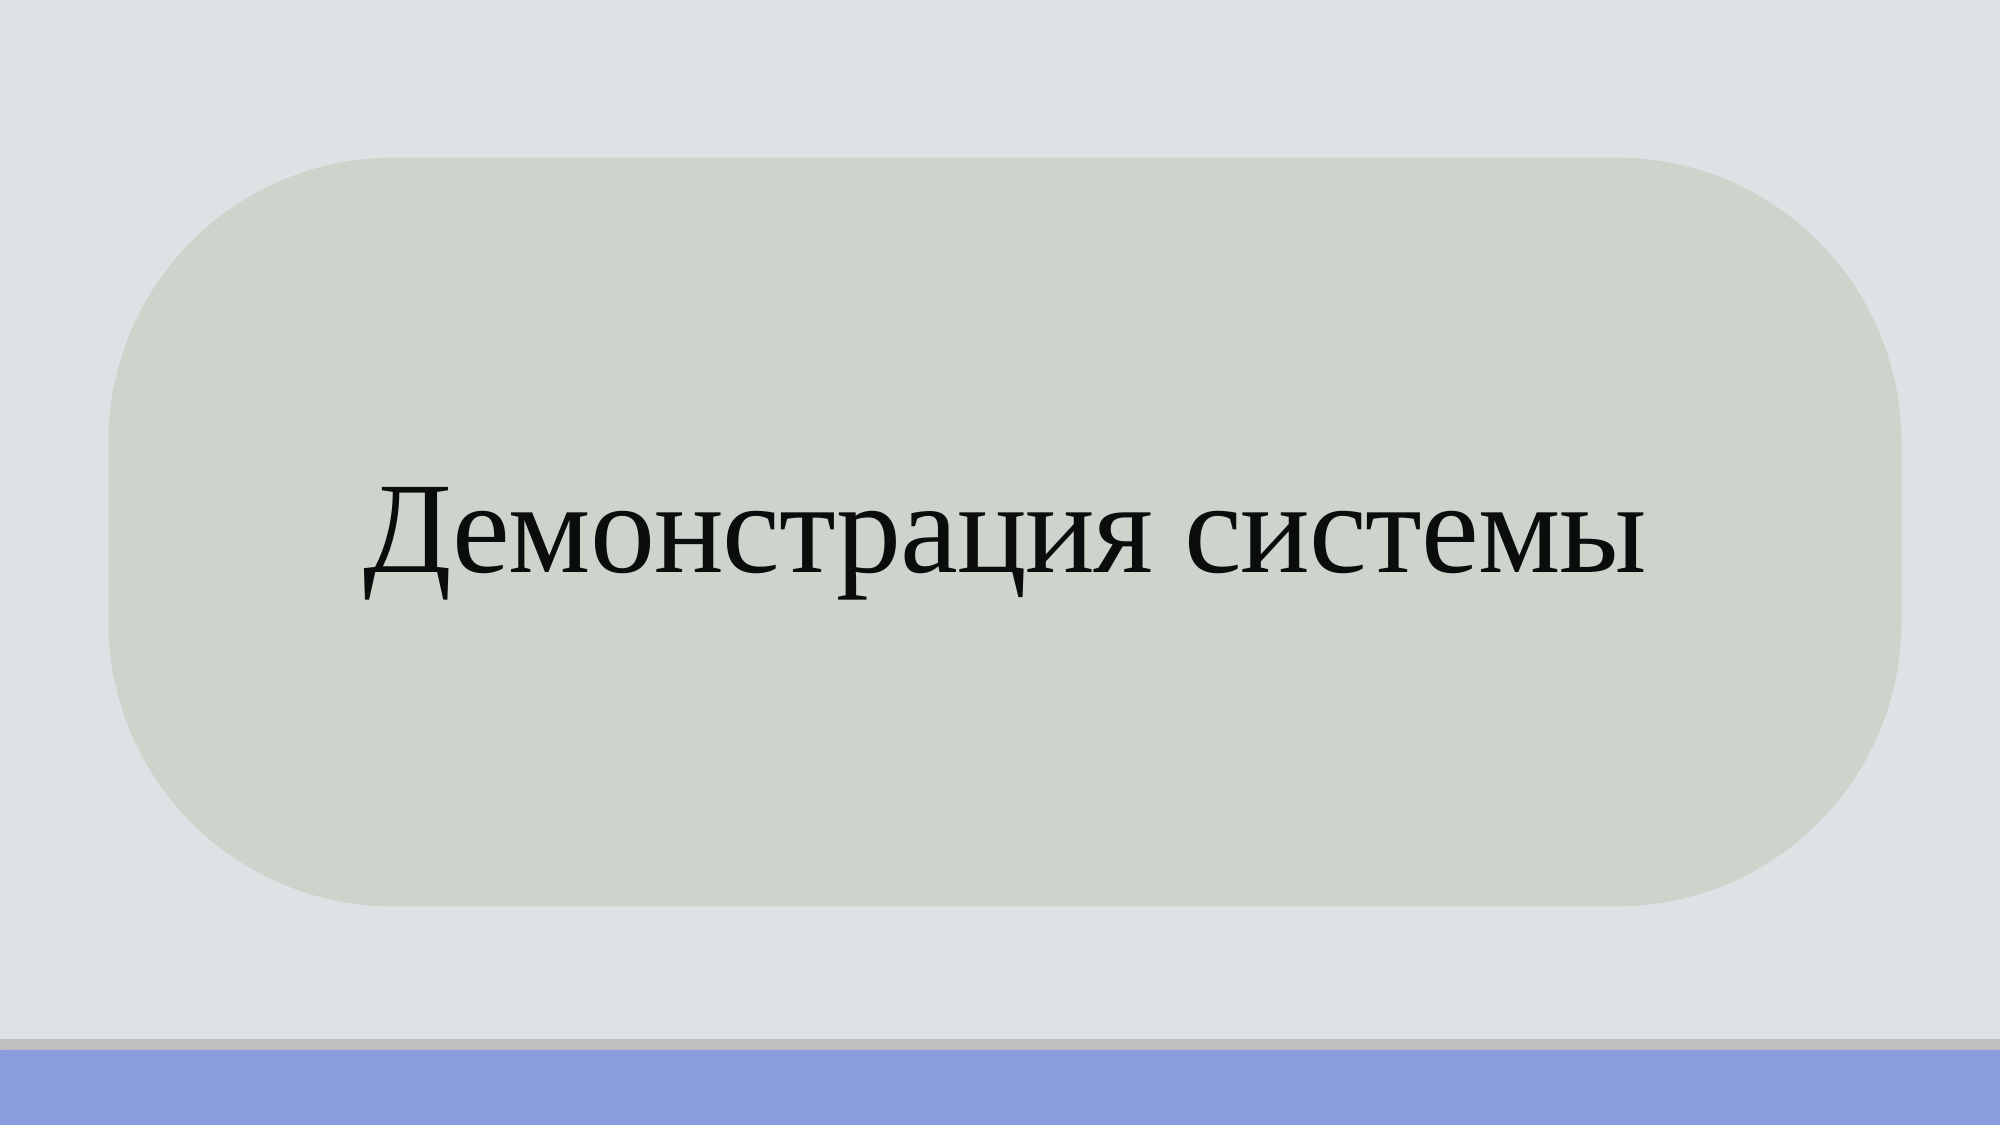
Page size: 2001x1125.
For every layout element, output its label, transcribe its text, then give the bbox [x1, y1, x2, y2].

text_box [106, 155, 1904, 909]
title Демонстрация системы [108, 457, 1902, 607]
